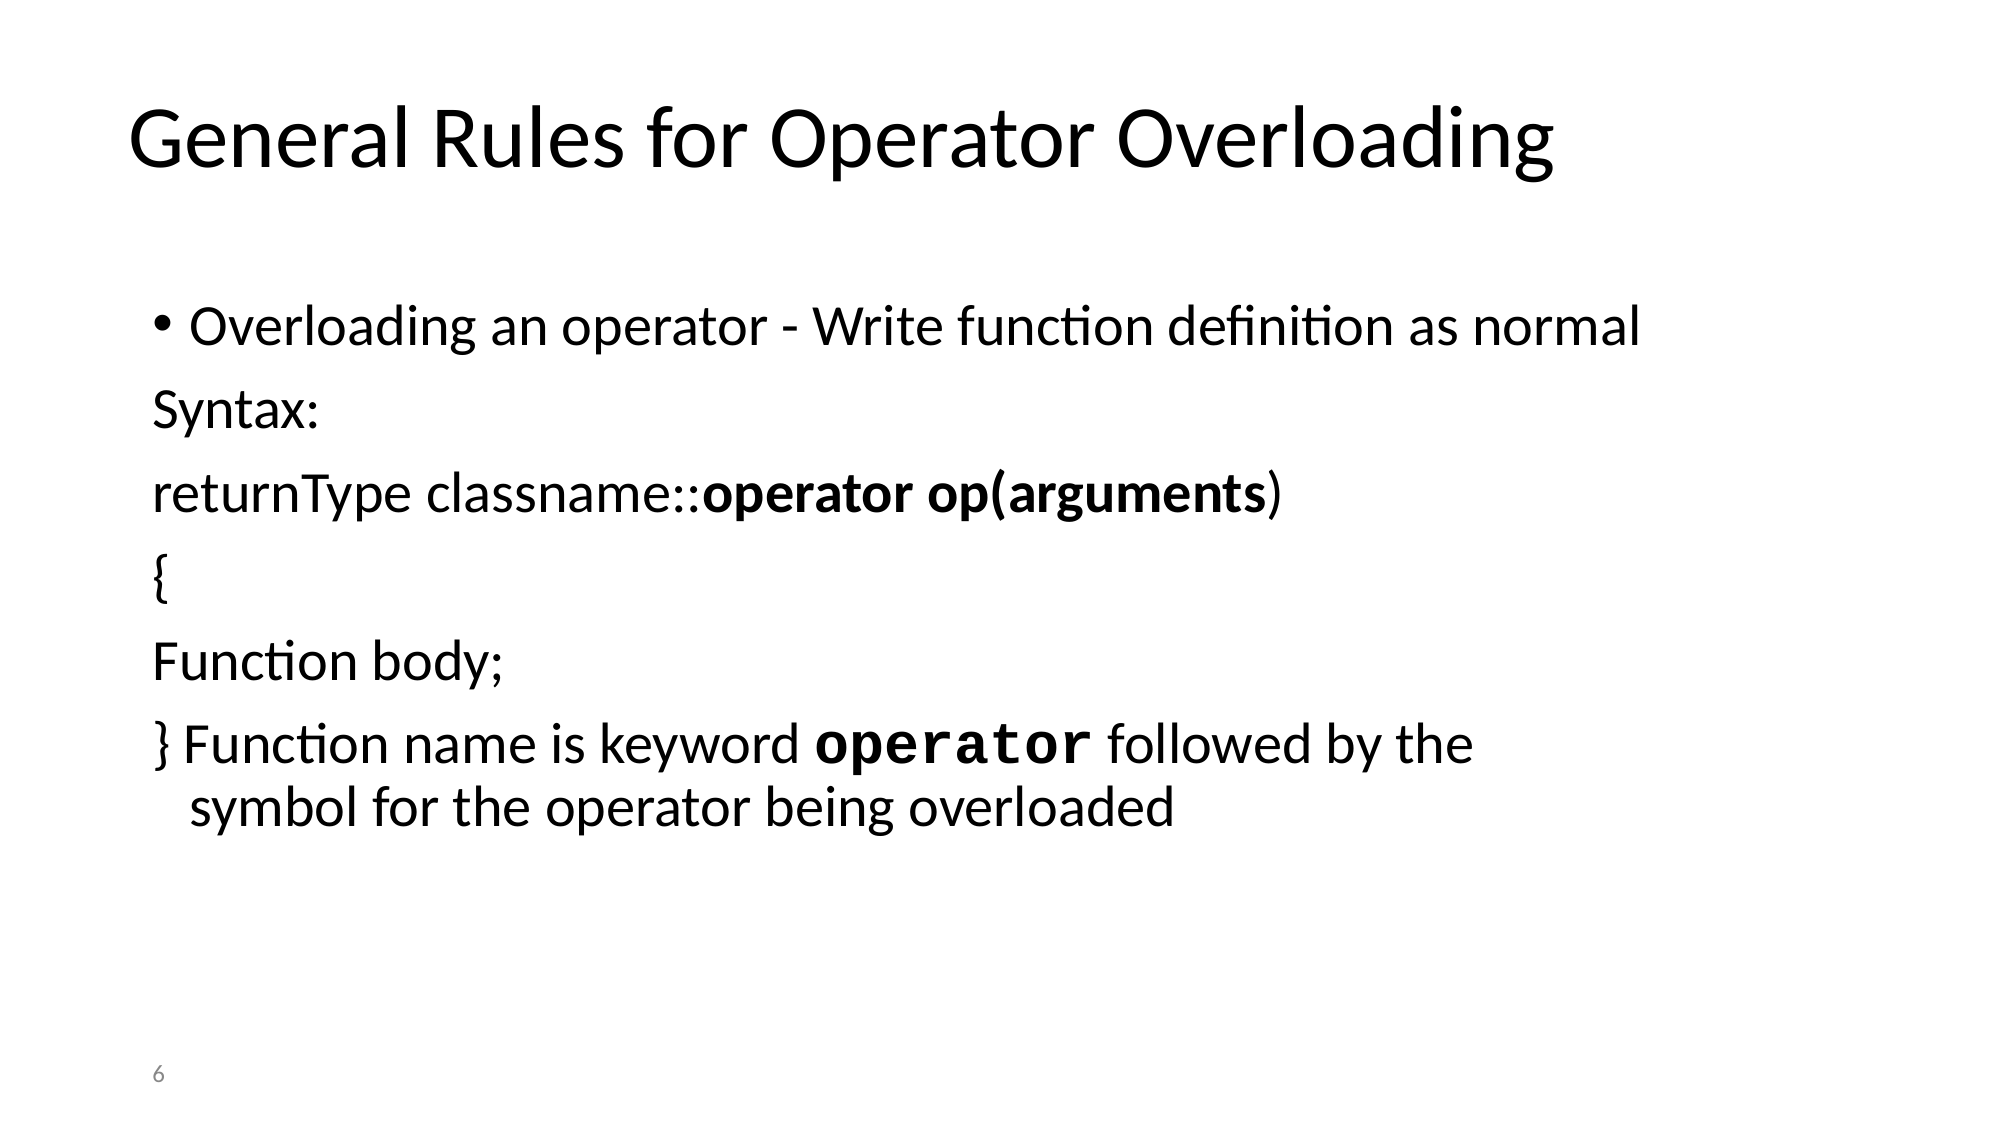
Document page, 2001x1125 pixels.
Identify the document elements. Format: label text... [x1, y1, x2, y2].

list Overloading an operator - Write function definition as normal Syntax: returnType classname::operator op(arguments) { Function body; } Function name is keyword operator followed by the symbol for the operator being overloaded [137, 287, 1663, 1113]
title General Rules for Operator Overloading [113, 45, 1675, 233]
